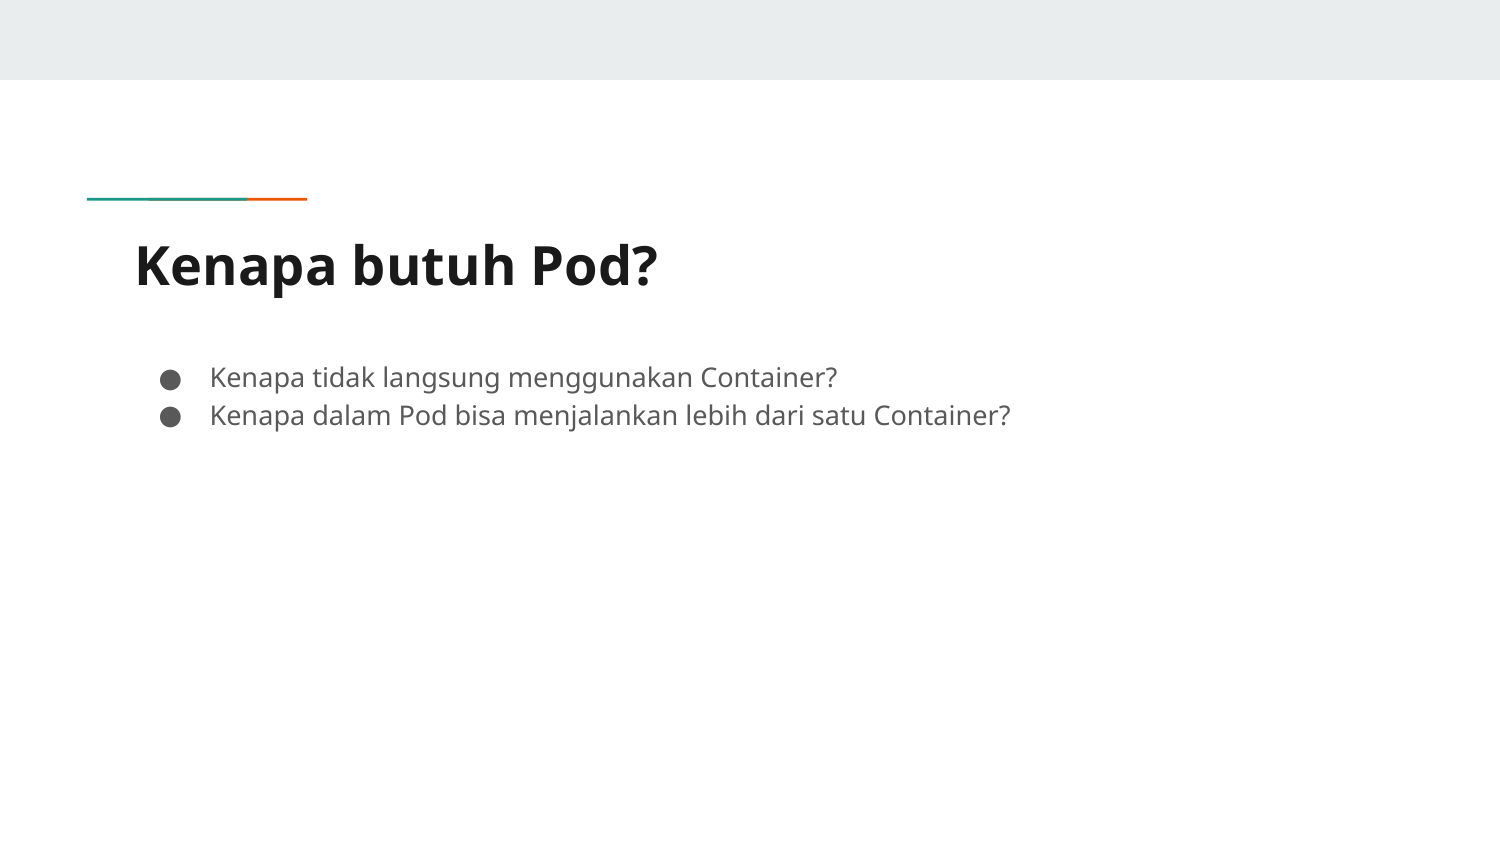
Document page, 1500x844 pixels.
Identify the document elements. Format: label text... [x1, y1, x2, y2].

title Kenapa butuh Pod? [119, 216, 1381, 305]
list Kenapa tidak langsung menggunakan Container? Kenapa dalam Pod bisa menjalankan lebih dari satu Container? [119, 341, 1381, 712]
